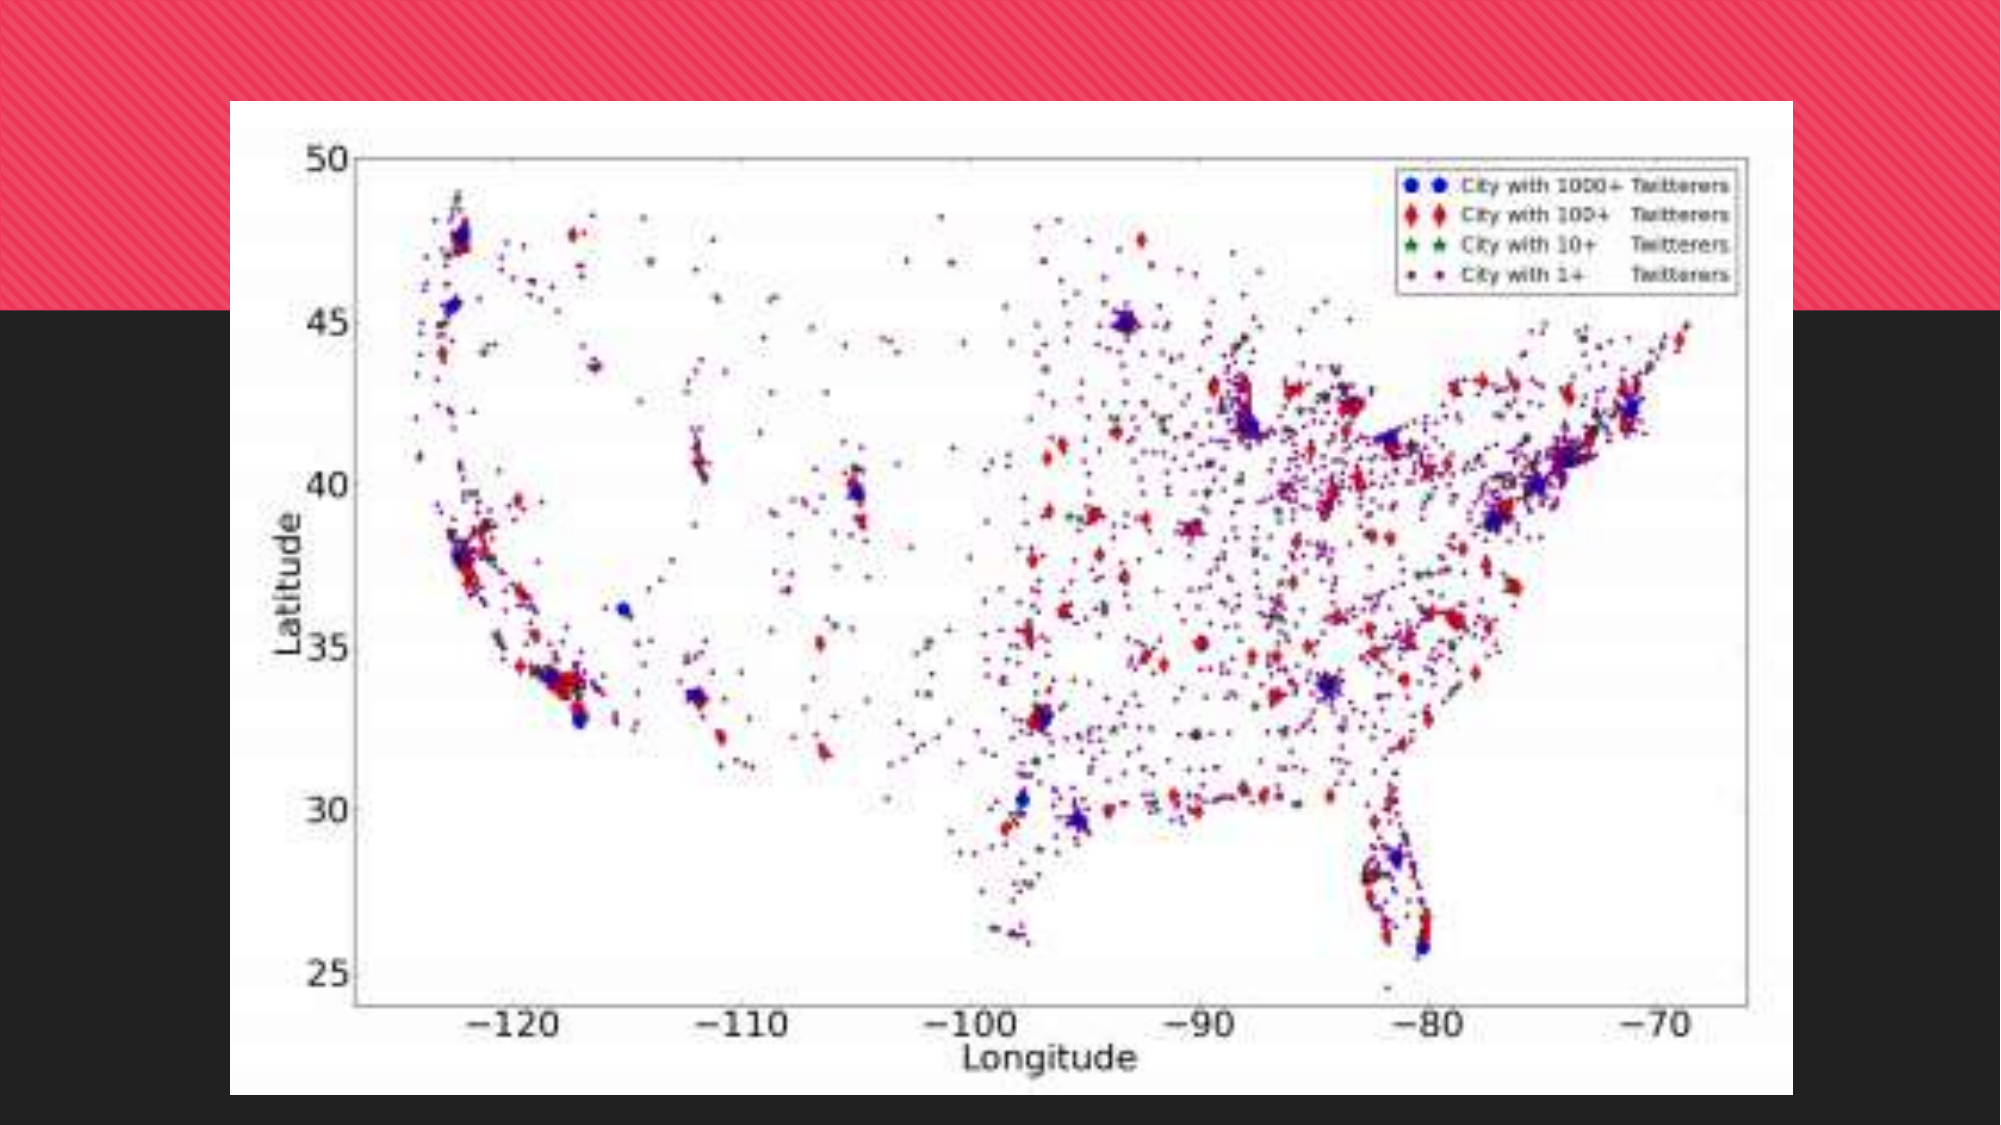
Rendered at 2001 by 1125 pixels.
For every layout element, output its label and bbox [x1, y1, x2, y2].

picture [230, 101, 1793, 1095]
